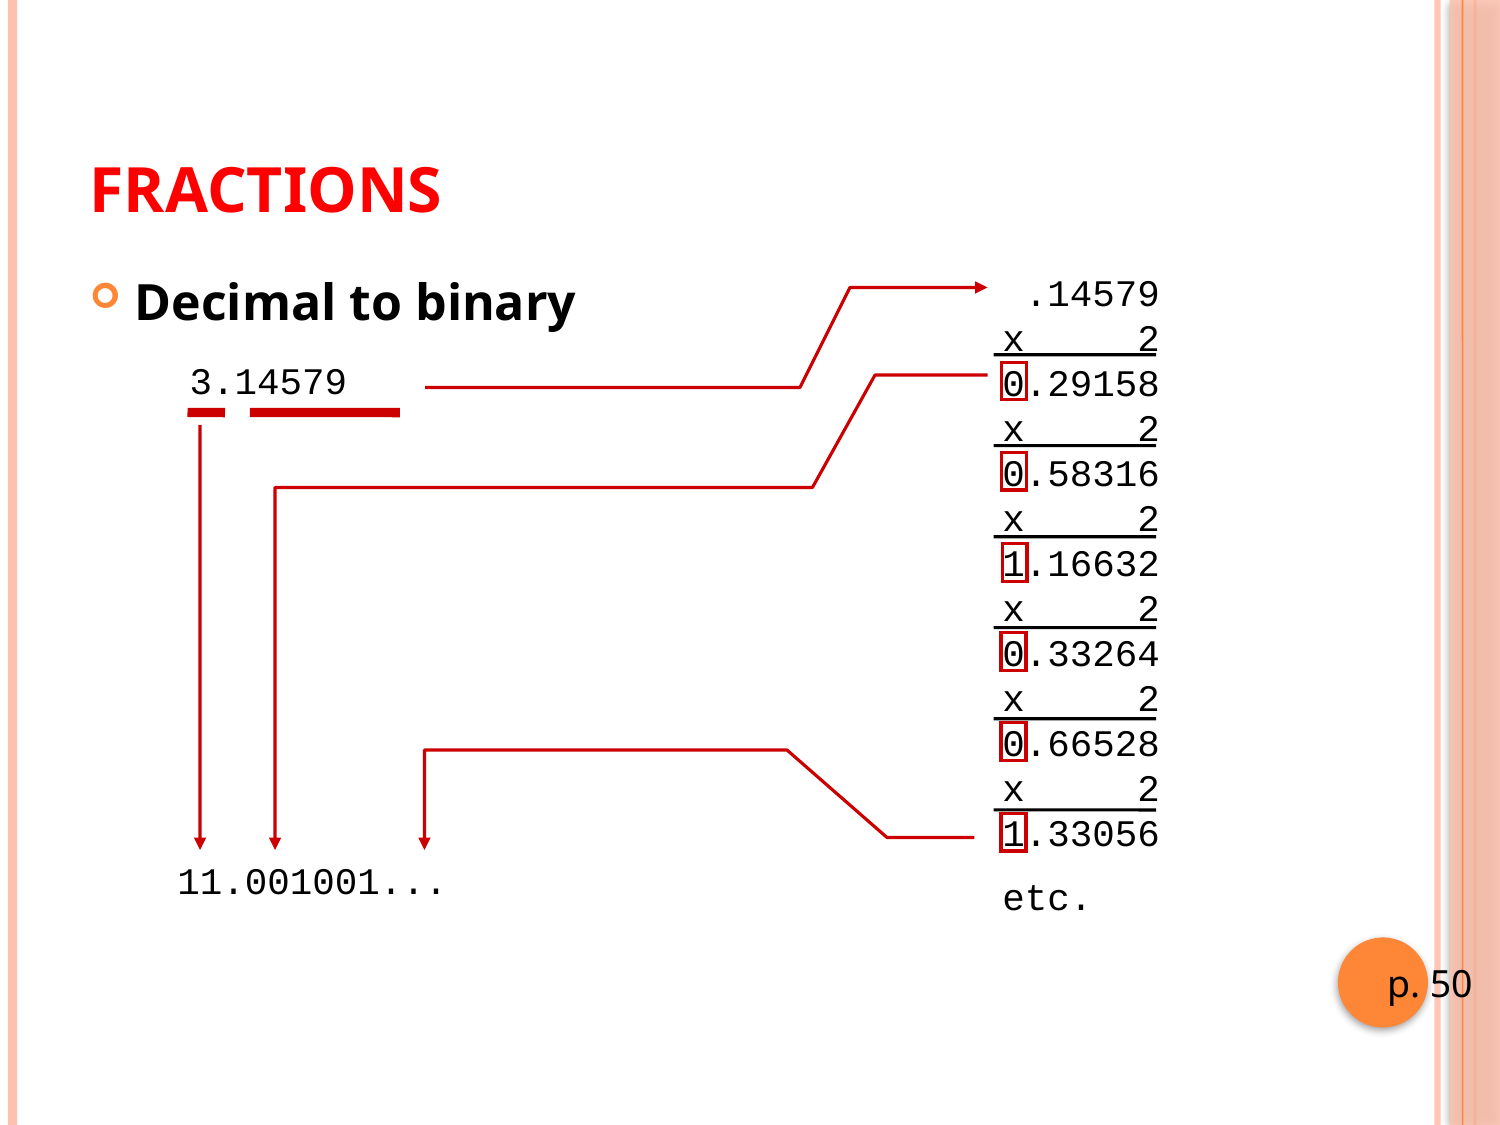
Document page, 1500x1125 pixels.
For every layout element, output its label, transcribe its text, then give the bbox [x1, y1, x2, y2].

text_box [1002, 543, 1028, 582]
text_box 11.001001... [162, 849, 600, 910]
text_box [1001, 632, 1026, 671]
text_box [1001, 722, 1026, 761]
text_box [268, 374, 988, 850]
text_box [1001, 813, 1026, 851]
text_box [1001, 452, 1027, 491]
text_box p. 50 [1312, 952, 1488, 1012]
text_box [193, 424, 207, 850]
text_box [418, 749, 975, 850]
title Fractions [75, 45, 1300, 233]
text_box [425, 281, 988, 388]
list Decimal to binary [75, 262, 1300, 1062]
text_box [1001, 362, 1027, 400]
text_box .14579 x 2 0.29158 x 2 0.58316 x 2 1.16632 x 2 0.33264 x 2 0.66528 x 2 1.33056 etc. [987, 261, 1232, 926]
text_box 3.14579 [174, 349, 419, 410]
